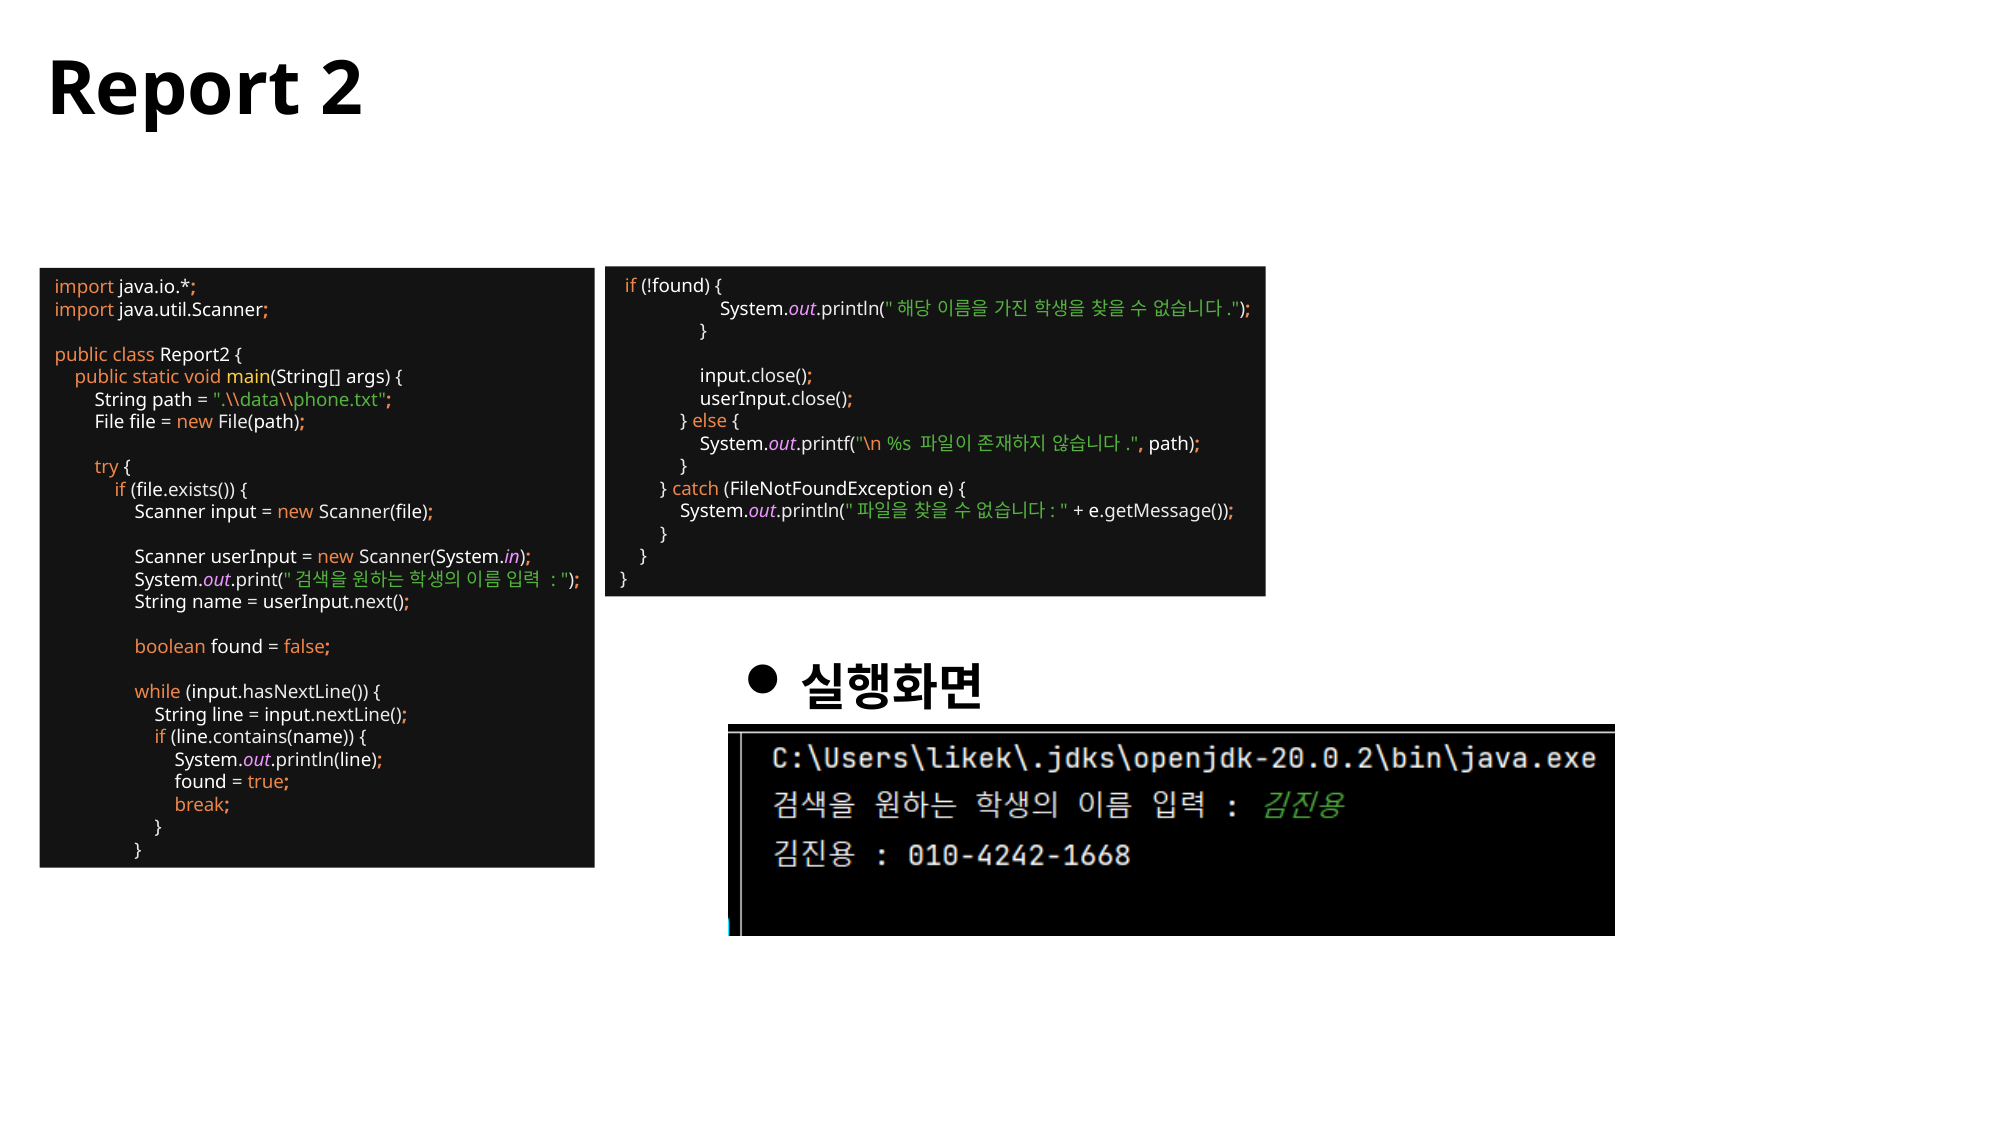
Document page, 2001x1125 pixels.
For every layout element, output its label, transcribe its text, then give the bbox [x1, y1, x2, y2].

text_box if (!found) { System.out.println("해당 이름을 가진 학생을 찾을 수 없습니다."); } input.close(); userInput.close(); } else { System.out.printf("\n %s 파일이 존재하지 않습니다.", path); } } catch (FileNotFoundException e) { System.out.println("파일을 찾을 수 없습니다: " + e.getMessage()); } } } [605, 266, 1266, 597]
picture [728, 724, 1615, 936]
text_box Report 2 [31, 32, 675, 138]
text_box import java.io.*; import java.util.Scanner; public class Report2 { public static void main(String[] args) { String path = ".\\data\\phone.txt"; File file = new File(path); try { if (file.exists()) { Scanner input = new Scanner(file); Scanner userInput = new Scanner(System.in); System.out.print("검색을 원하는 학생의 이름 입력 : "); String name = userInput.next(); boolean found = false; while (input.hasNextLine()) { String line = input.nextLine(); if (line.contains(name)) { System.out.println(line); found = true; break; } } [39, 267, 595, 868]
text_box 실행화면 [729, 648, 1108, 724]
